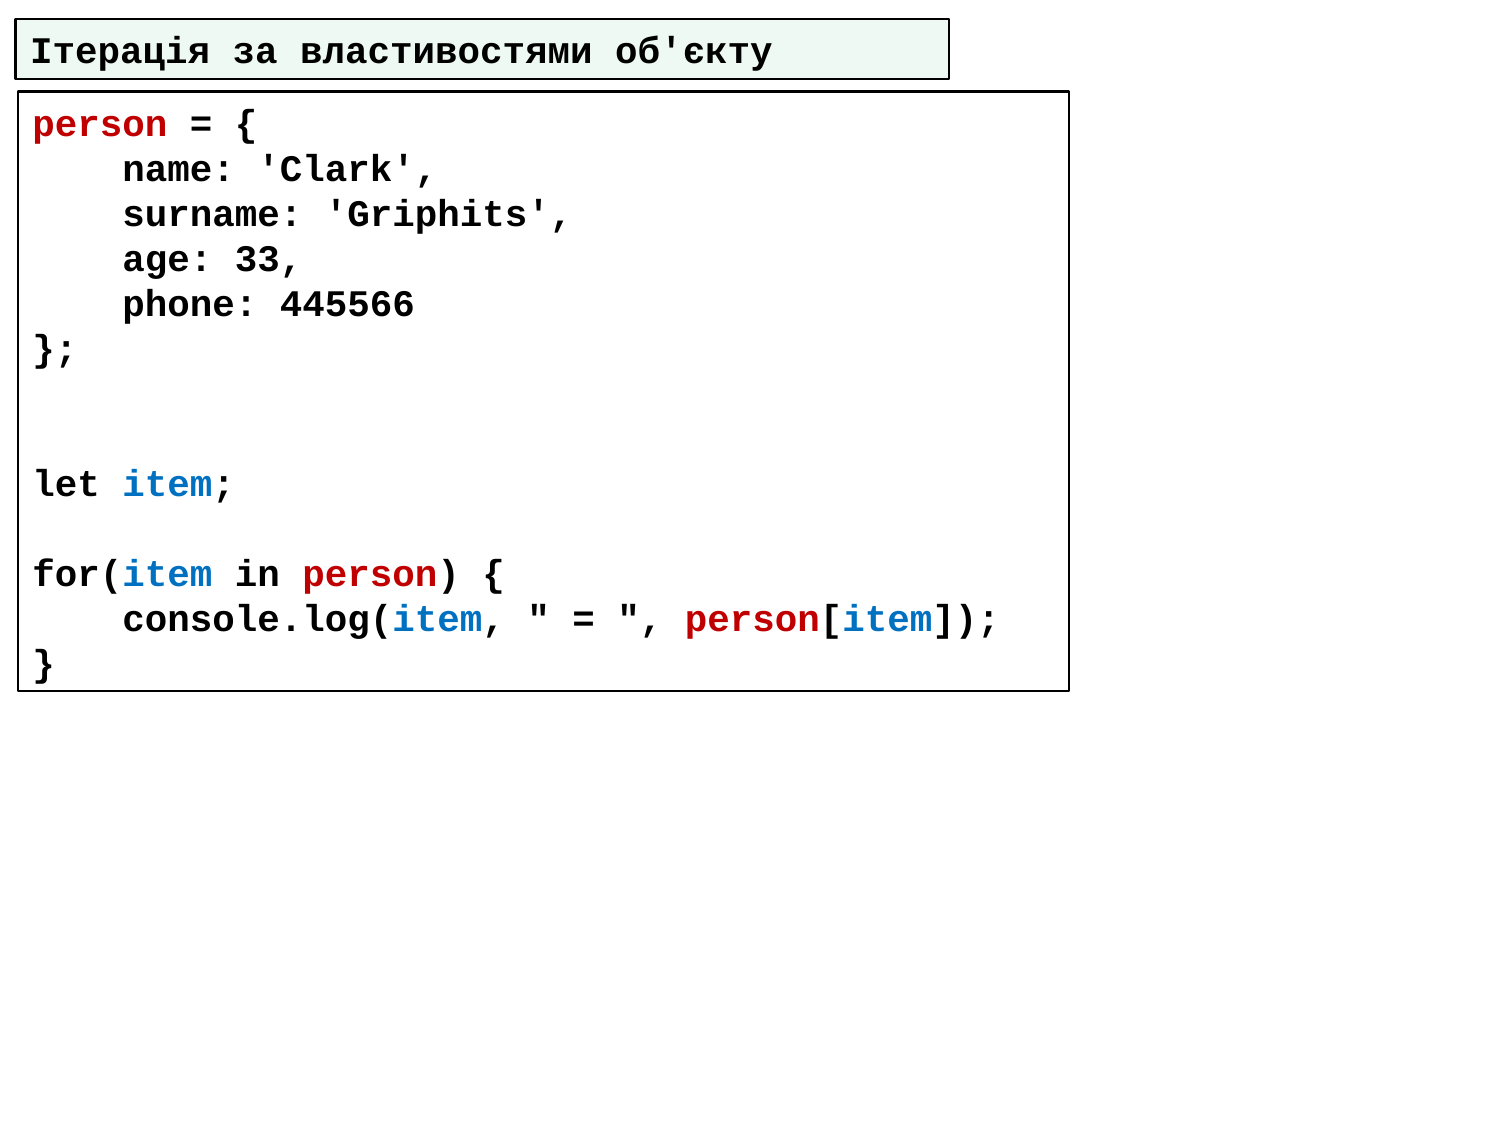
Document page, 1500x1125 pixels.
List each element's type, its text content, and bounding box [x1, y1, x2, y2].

text_box Ітерація за властивостями об'єкту [15, 19, 949, 79]
text_box person = { name: 'Clark', surname: 'Griphits', age: 33, phone: 445566 }; let item; for(item in person) { console.log(item, " = ", person[item]); } [17, 91, 1069, 692]
